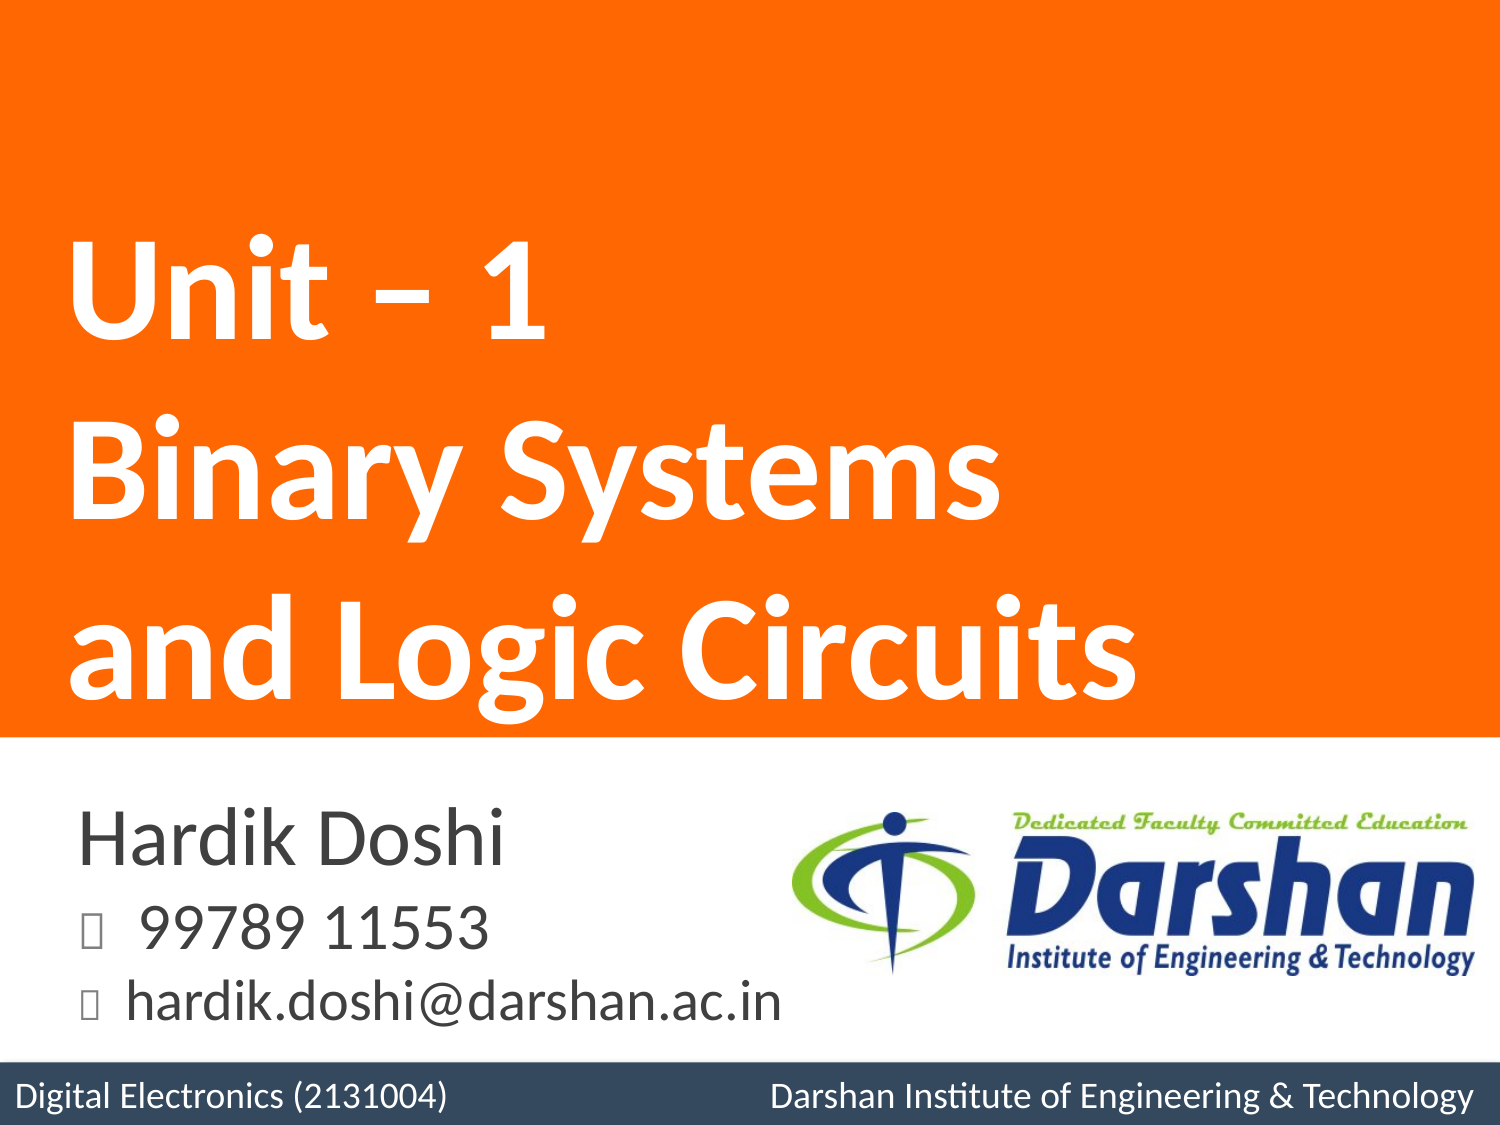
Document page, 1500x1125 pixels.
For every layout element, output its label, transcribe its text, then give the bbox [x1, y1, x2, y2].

text_box Digital Electronics (2131004) Darshan Institute of Engineering & Technology [0, 1062, 1500, 1125]
picture [792, 812, 1476, 976]
text_box [0, 0, 1500, 739]
title Unit – 1 Binary Systems and Logic Circuits [50, 37, 1275, 738]
subtitle Hardik Doshi  99789 11553  hardik.doshi@darshan.ac.in [62, 774, 1400, 1050]
